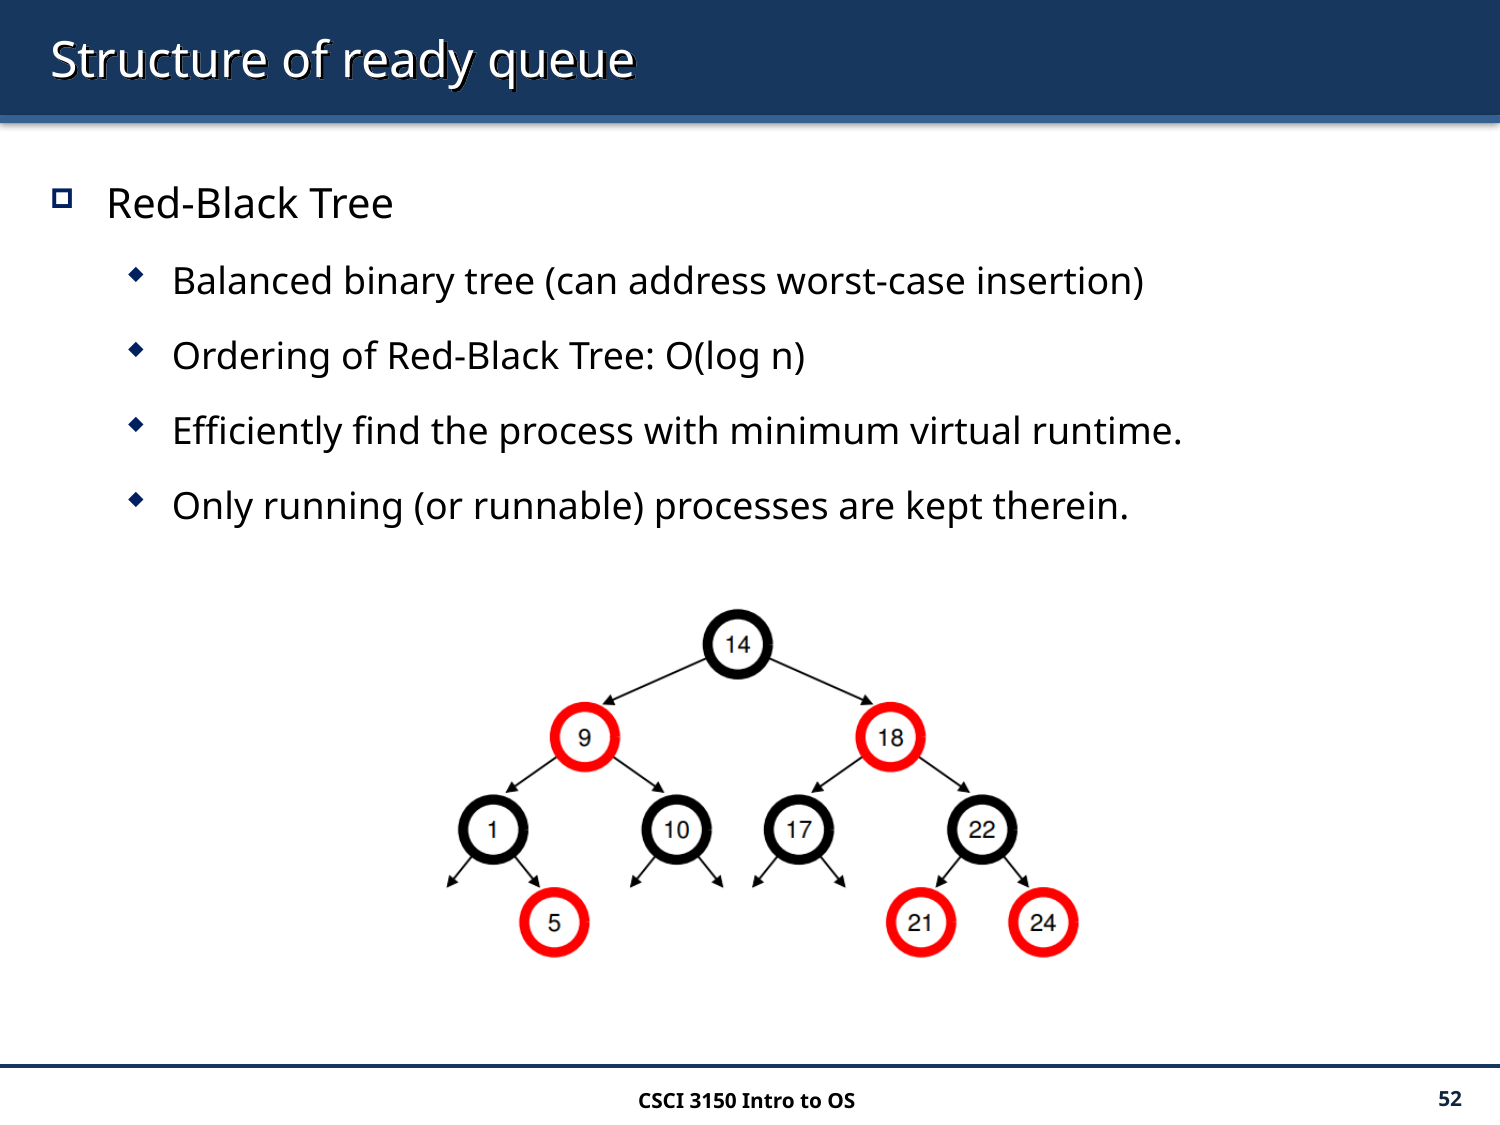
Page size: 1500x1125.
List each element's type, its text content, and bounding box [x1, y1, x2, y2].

title Structure of ready queue [34, 8, 1477, 106]
picture [369, 598, 1131, 977]
footer CSCI 3150 Intro to OS [497, 1079, 997, 1117]
list Red-Black Tree Balanced binary tree (can address worst-case insertion) Ordering of Red-Black Tree: O(log n) Efficiently find the process with minimum virtual runtime. Only running (or runnable) processes are kept therein. [34, 144, 1477, 1048]
slide_number 52 [1306, 1081, 1483, 1118]
